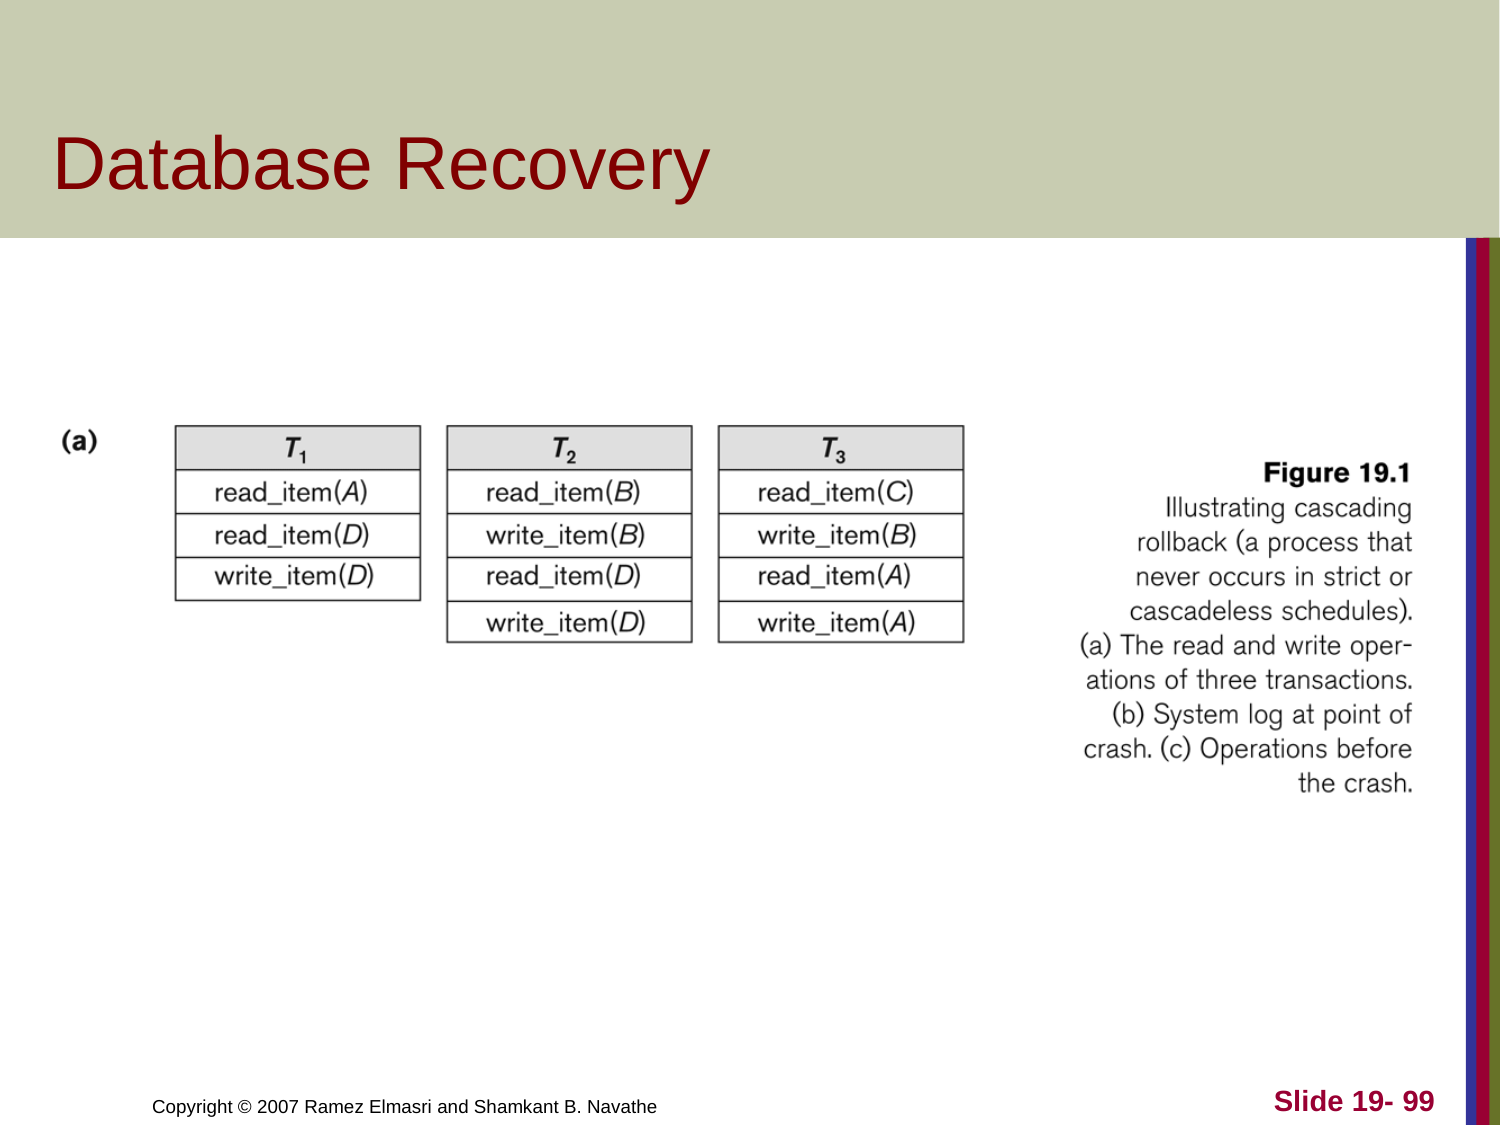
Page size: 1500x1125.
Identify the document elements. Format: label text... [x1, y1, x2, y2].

title Database Recovery [37, 49, 1317, 213]
slide_number Slide 19- 99 [1137, 1049, 1451, 1125]
picture [59, 424, 1413, 796]
